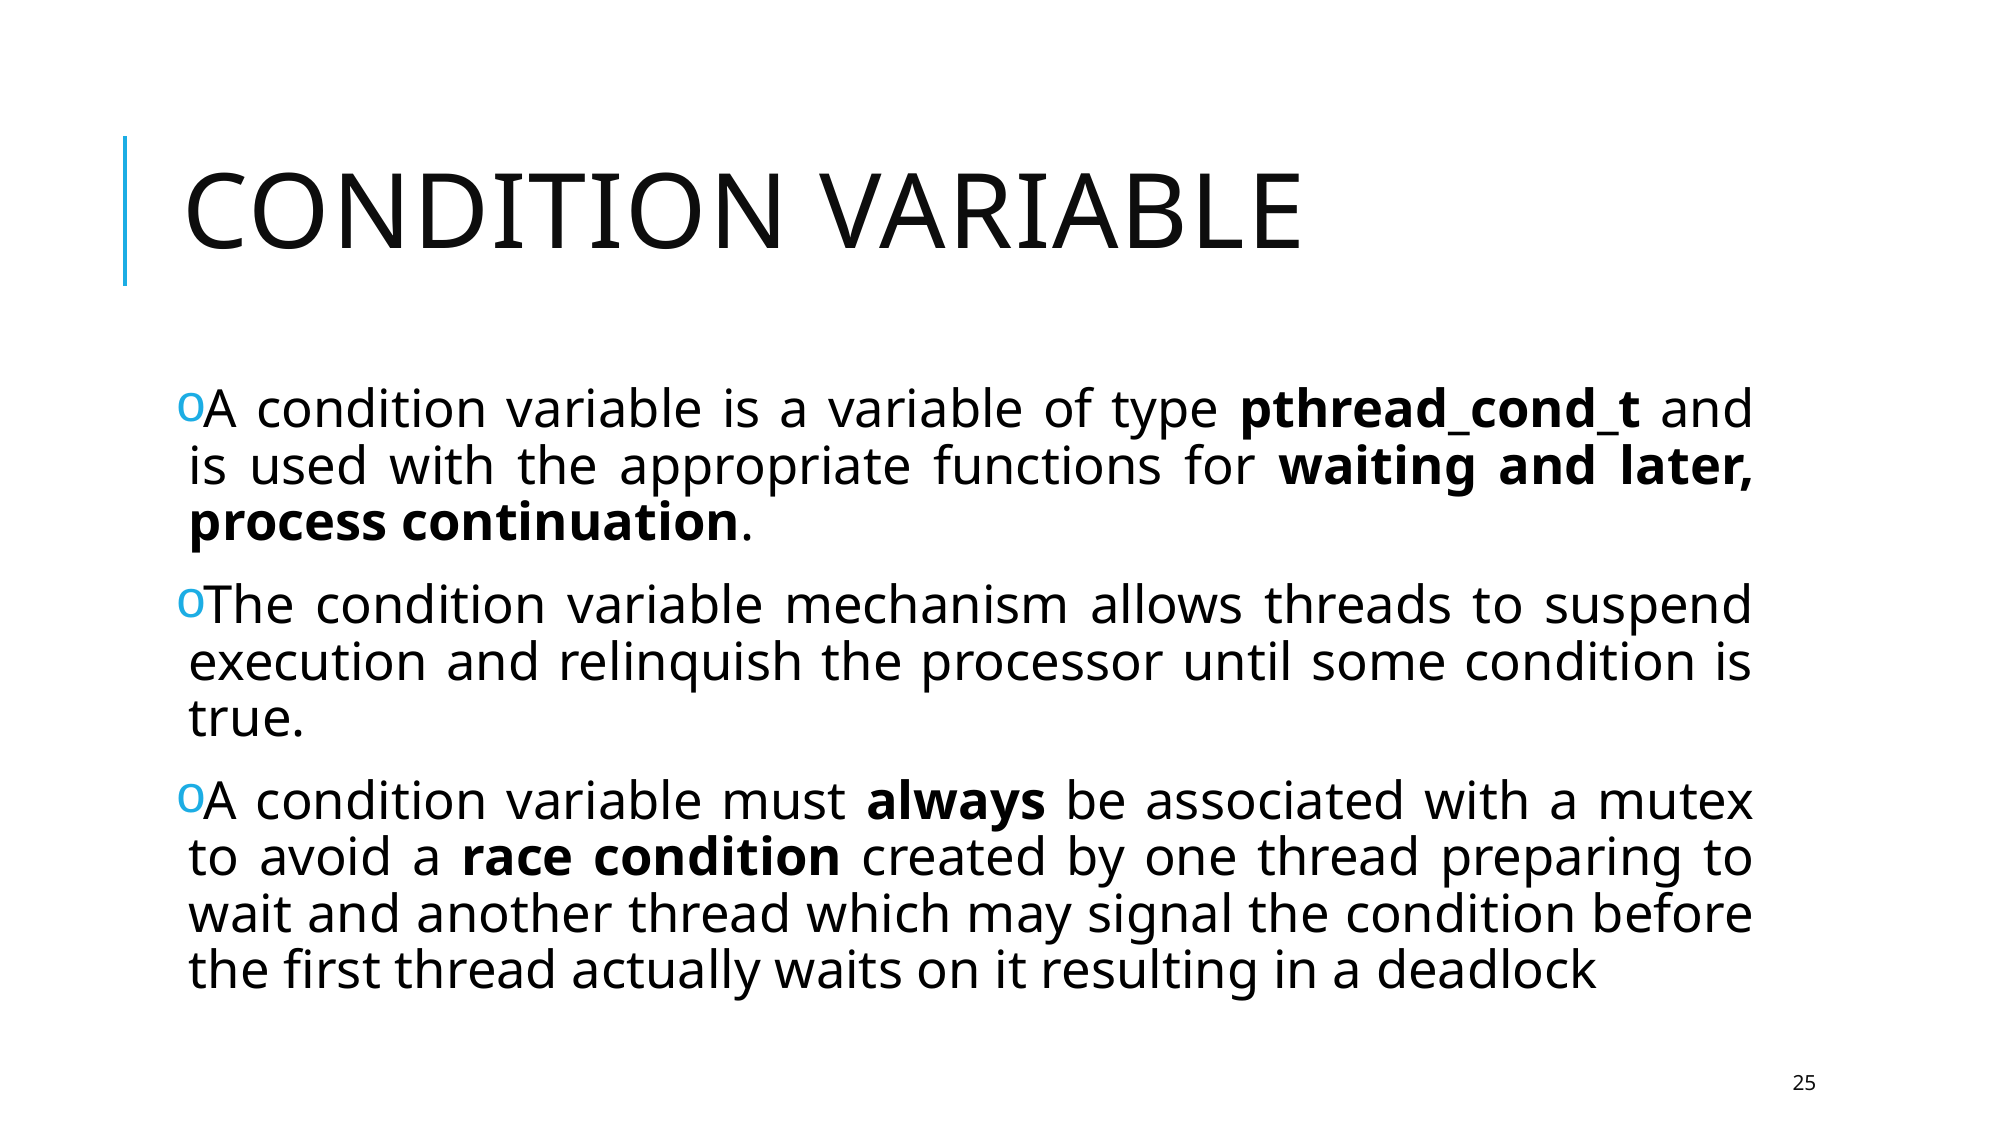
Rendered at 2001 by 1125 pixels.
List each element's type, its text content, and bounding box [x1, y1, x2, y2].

list A condition variable is a variable of type pthread_cond_t and is used with the appropriate functions for waiting and later, process continuation. The condition variable mechanism allows threads to suspend execution and relinquish the processor until some condition is true. A condition variable must always be associated with a mutex to avoid a race condition created by one thread preparing to wait and another thread which may signal the condition before the first thread actually waits on it resulting in a deadlock [168, 375, 1763, 1035]
slide_number 25 [1777, 1061, 1938, 1107]
title Condition variable [168, 96, 1763, 342]
